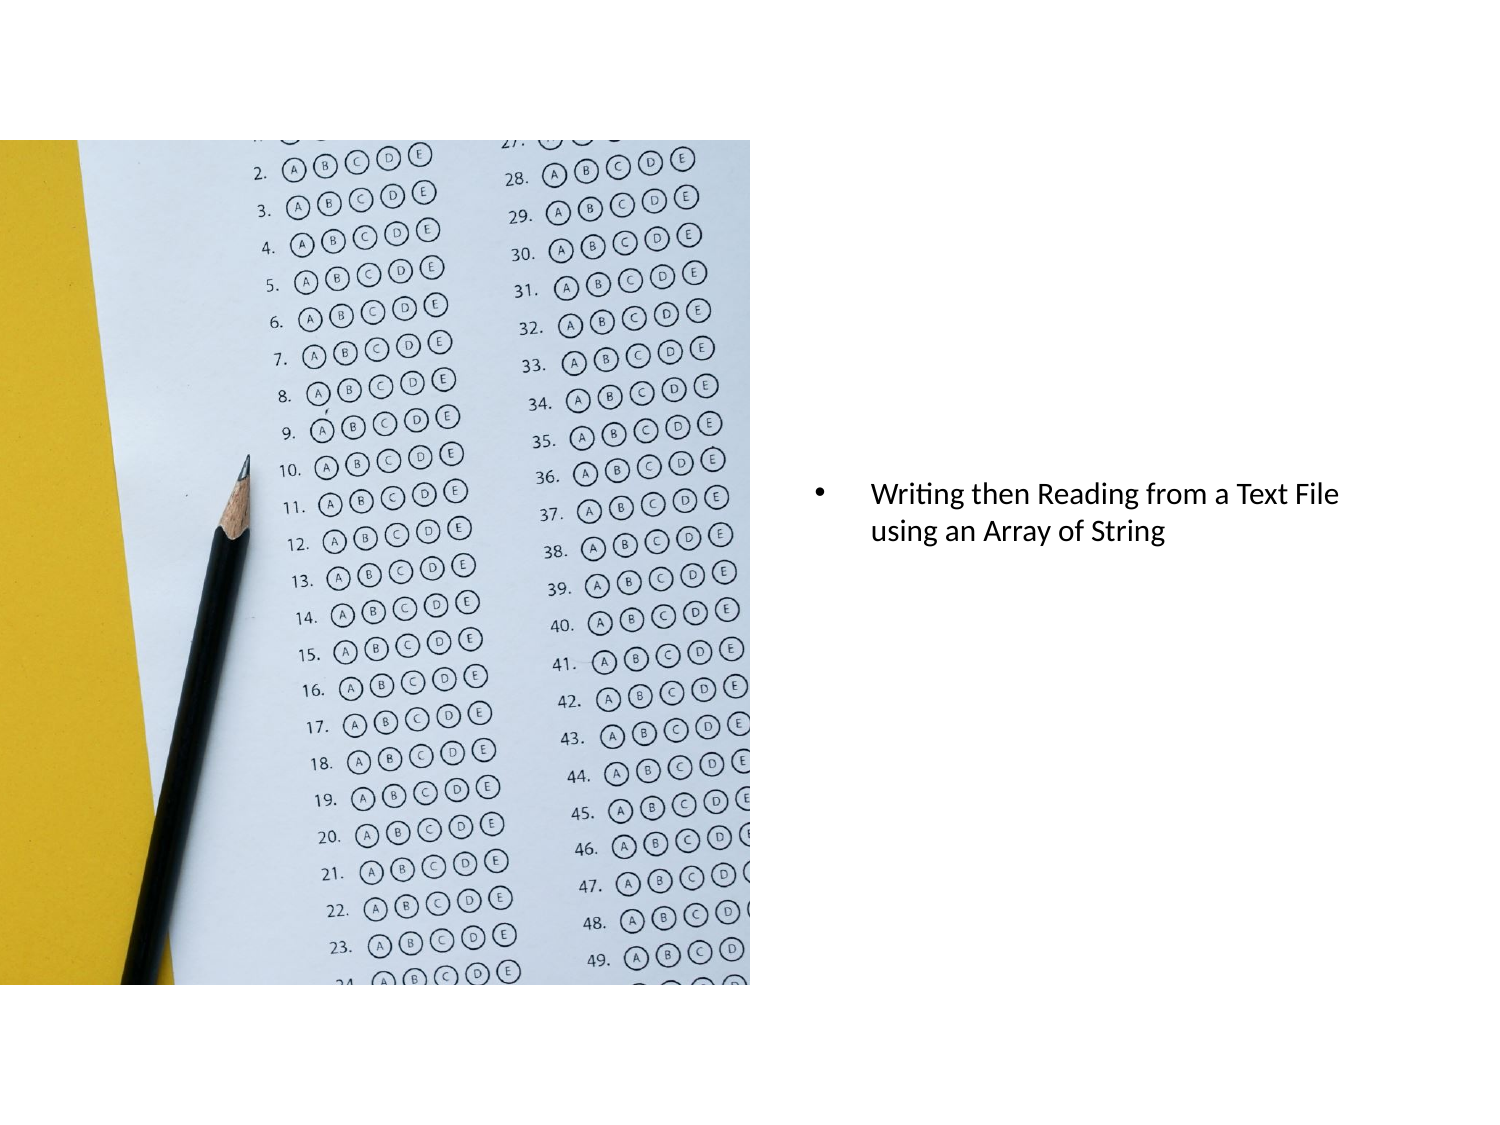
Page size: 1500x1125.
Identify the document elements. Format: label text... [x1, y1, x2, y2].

list Writing then Reading from a Text File using an Array of String [799, 334, 1393, 877]
picture [0, 140, 751, 985]
